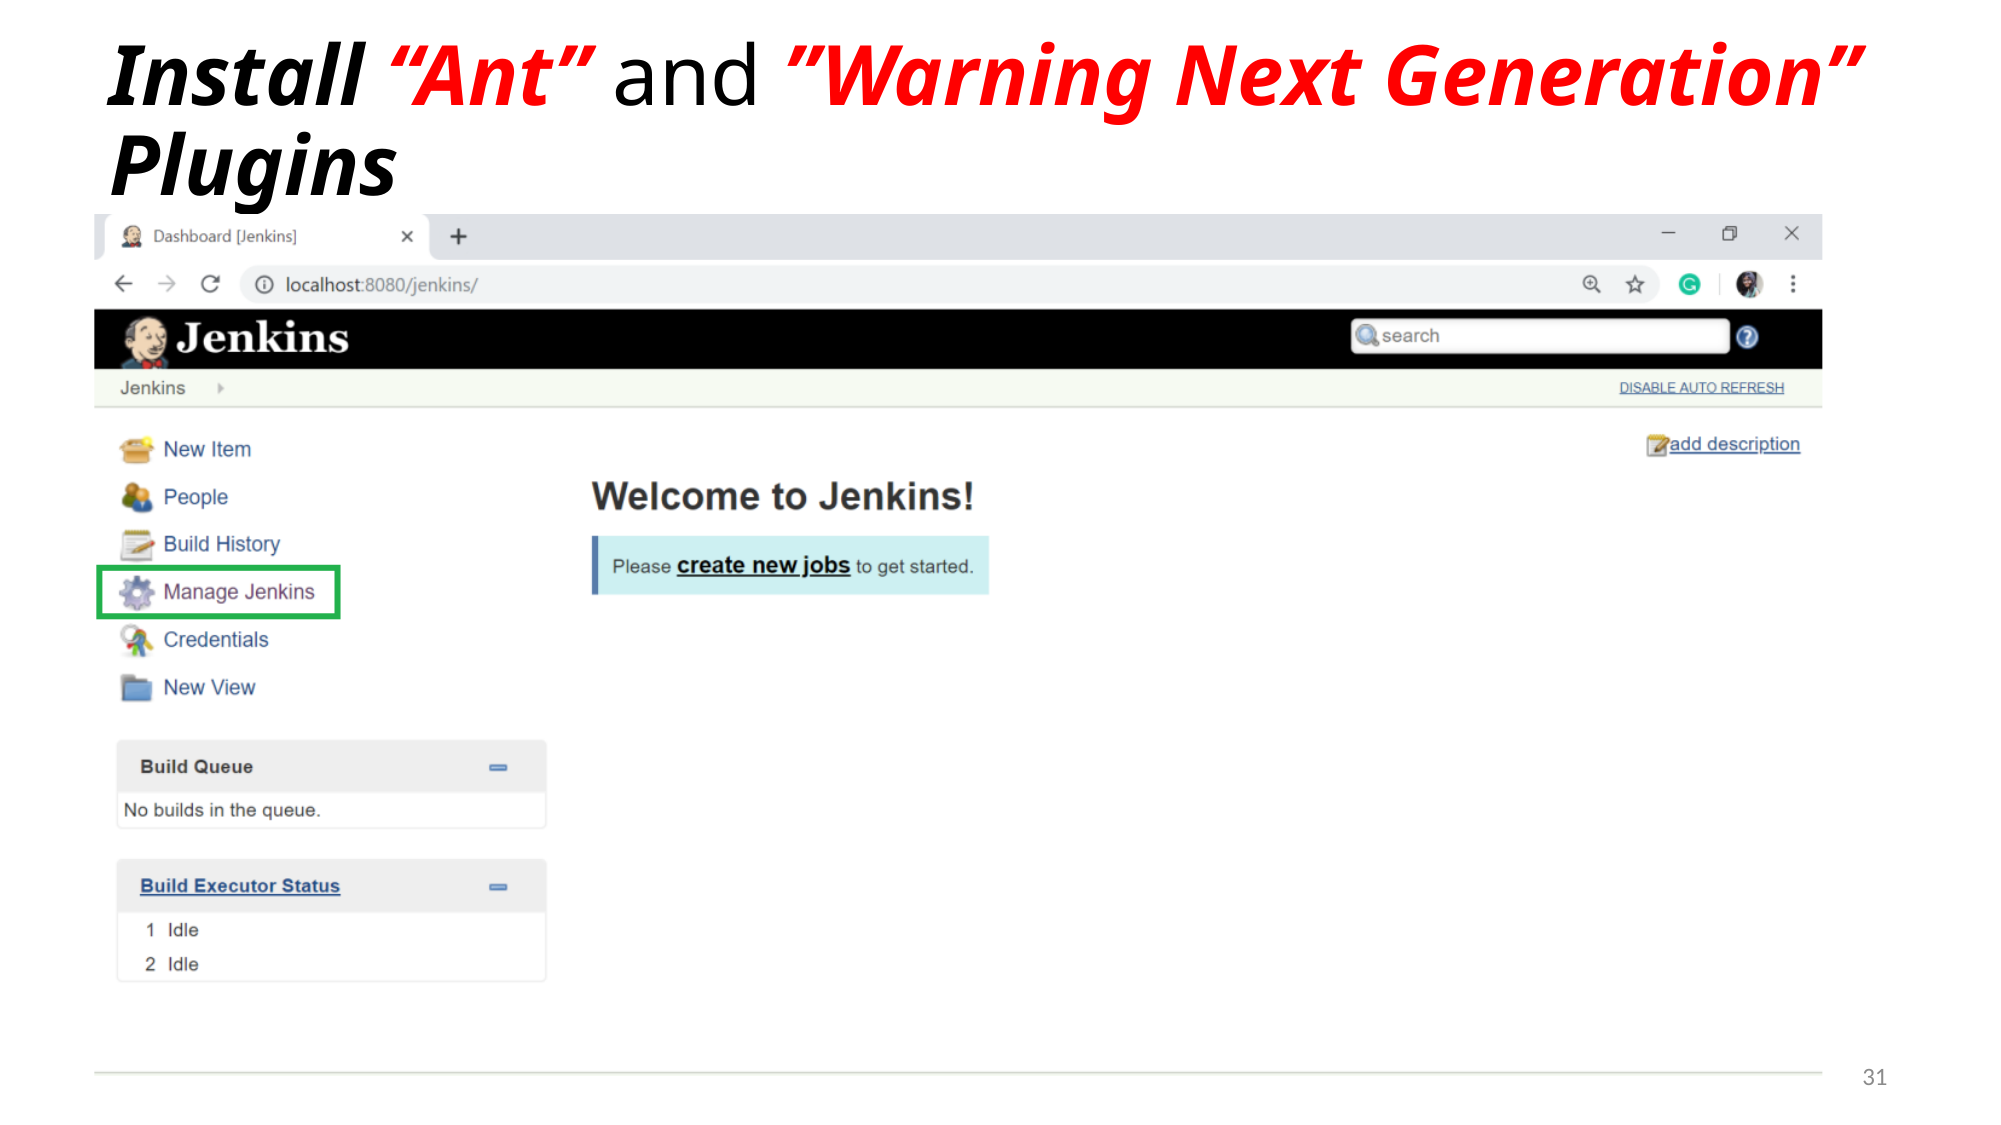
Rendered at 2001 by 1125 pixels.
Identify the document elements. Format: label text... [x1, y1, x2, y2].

slide_number 31 [1452, 1045, 1903, 1106]
title Install “Ant” and ”Warning Next Generation” Plugins [94, 32, 1903, 215]
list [94, 214, 1823, 1076]
